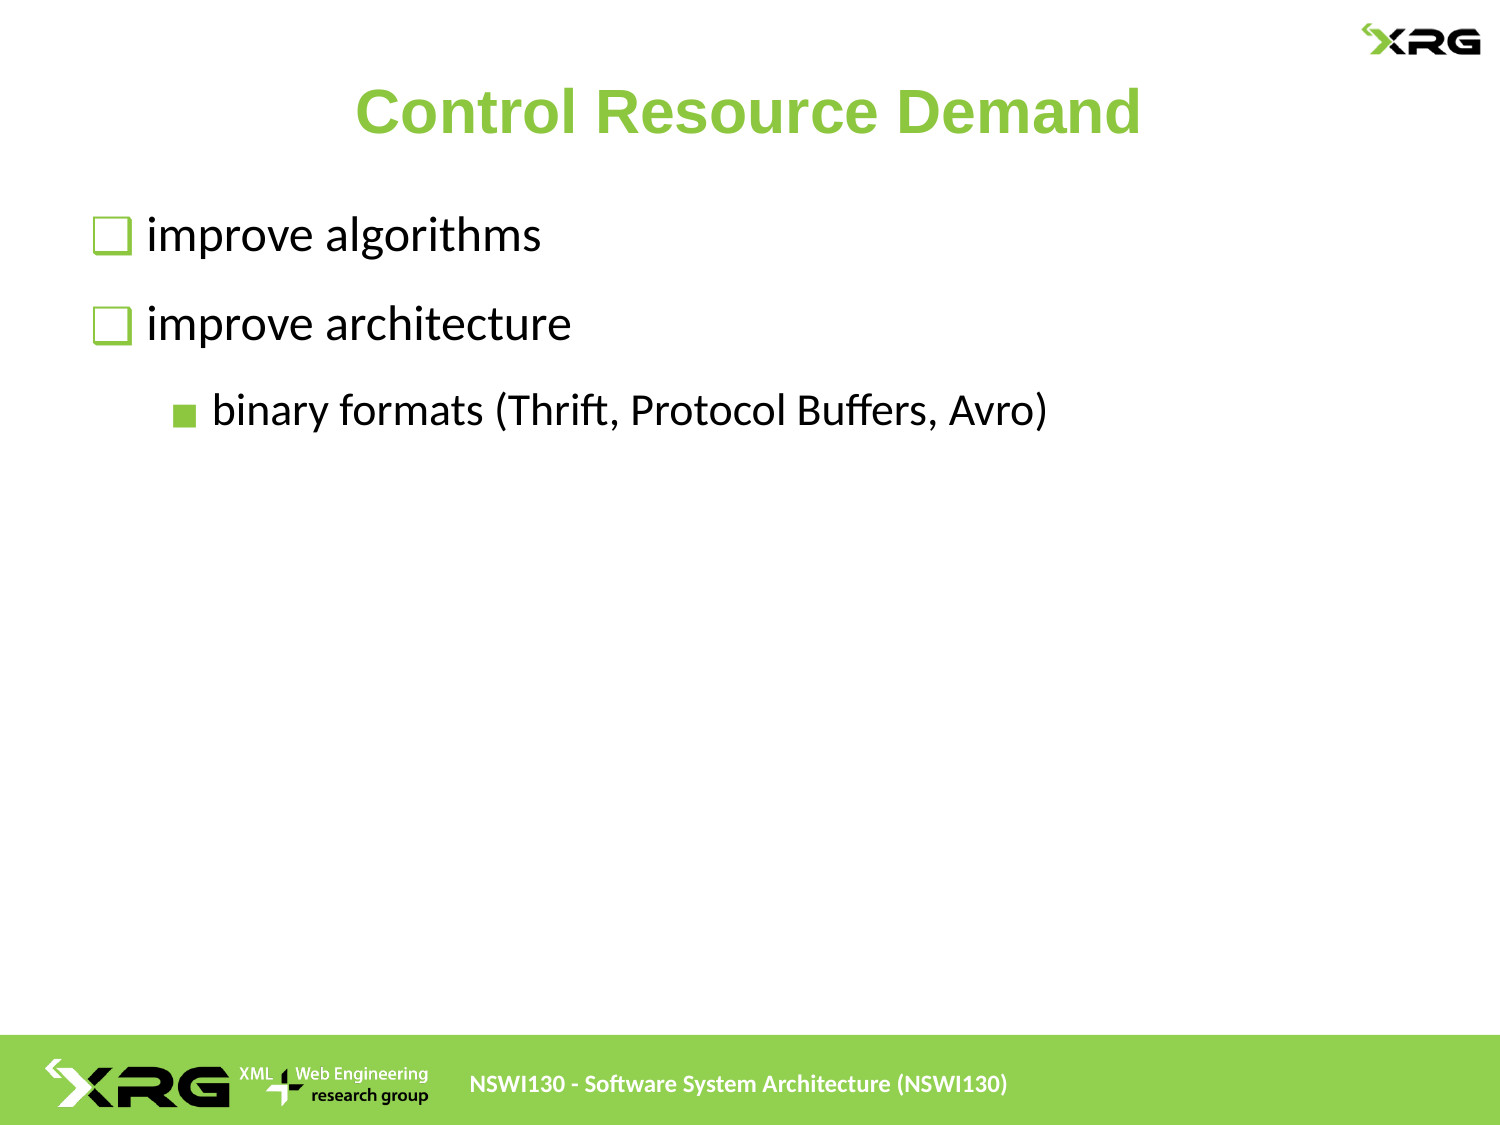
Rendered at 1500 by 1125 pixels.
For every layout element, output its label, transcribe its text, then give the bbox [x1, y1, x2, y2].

picture [37, 1054, 435, 1111]
footer NSWI130 - Software System Architecture (NSWI130) [454, 1034, 1358, 1125]
list improve algorithms improve architecture binary formats (Thrift, Protocol Buffers, Avro) [75, 184, 1425, 1005]
title Control Resource Demand [75, 45, 1425, 173]
picture [1357, 19, 1483, 60]
